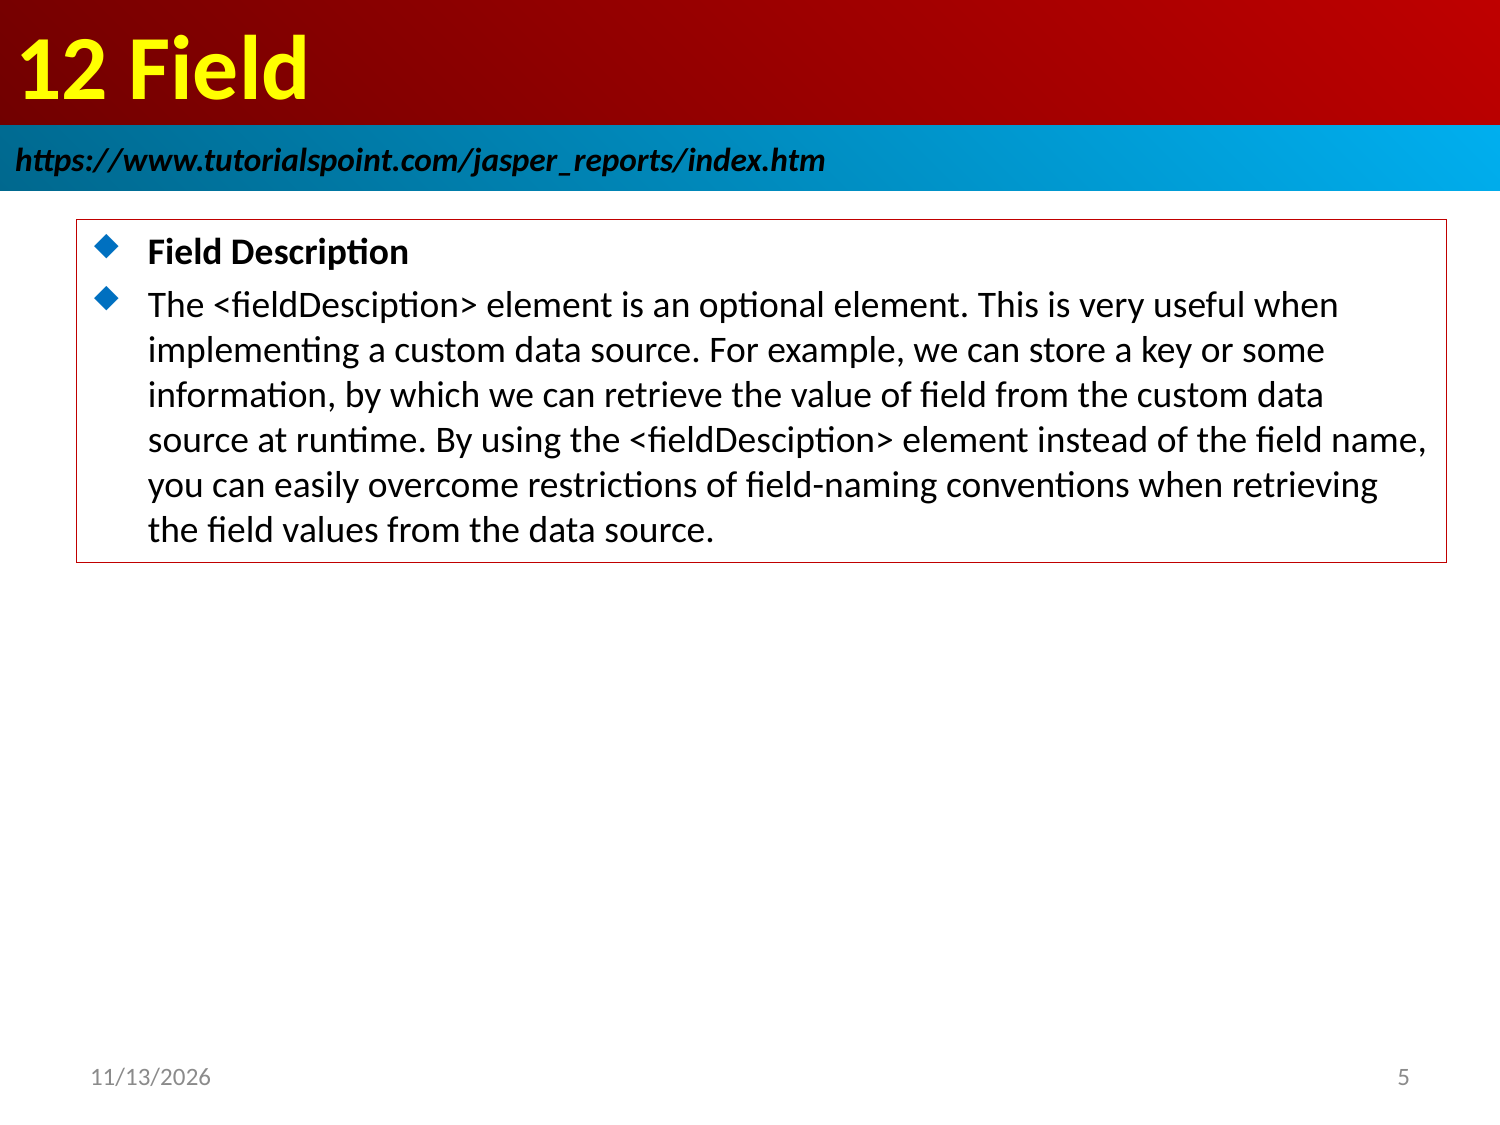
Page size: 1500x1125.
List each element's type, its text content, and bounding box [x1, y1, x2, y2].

title 12 Field [0, 0, 1500, 125]
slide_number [75, 1042, 425, 1109]
text_box https://www.tutorialspoint.com/jasper_reports/index.htm [0, 125, 1500, 191]
slide_number 5 [1074, 1042, 1425, 1109]
subtitle Field Description The <fieldDesciption> element is an optional element. This is very useful when implementing a custom data source. For example, we can store a key or some information, by which we can retrieve the value of field from the custom data source at runtime. By using the <fieldDesciption> element instead of the field name, you can easily overcome restrictions of field-naming conventions when retrieving the field values from the data source. [76, 219, 1447, 563]
